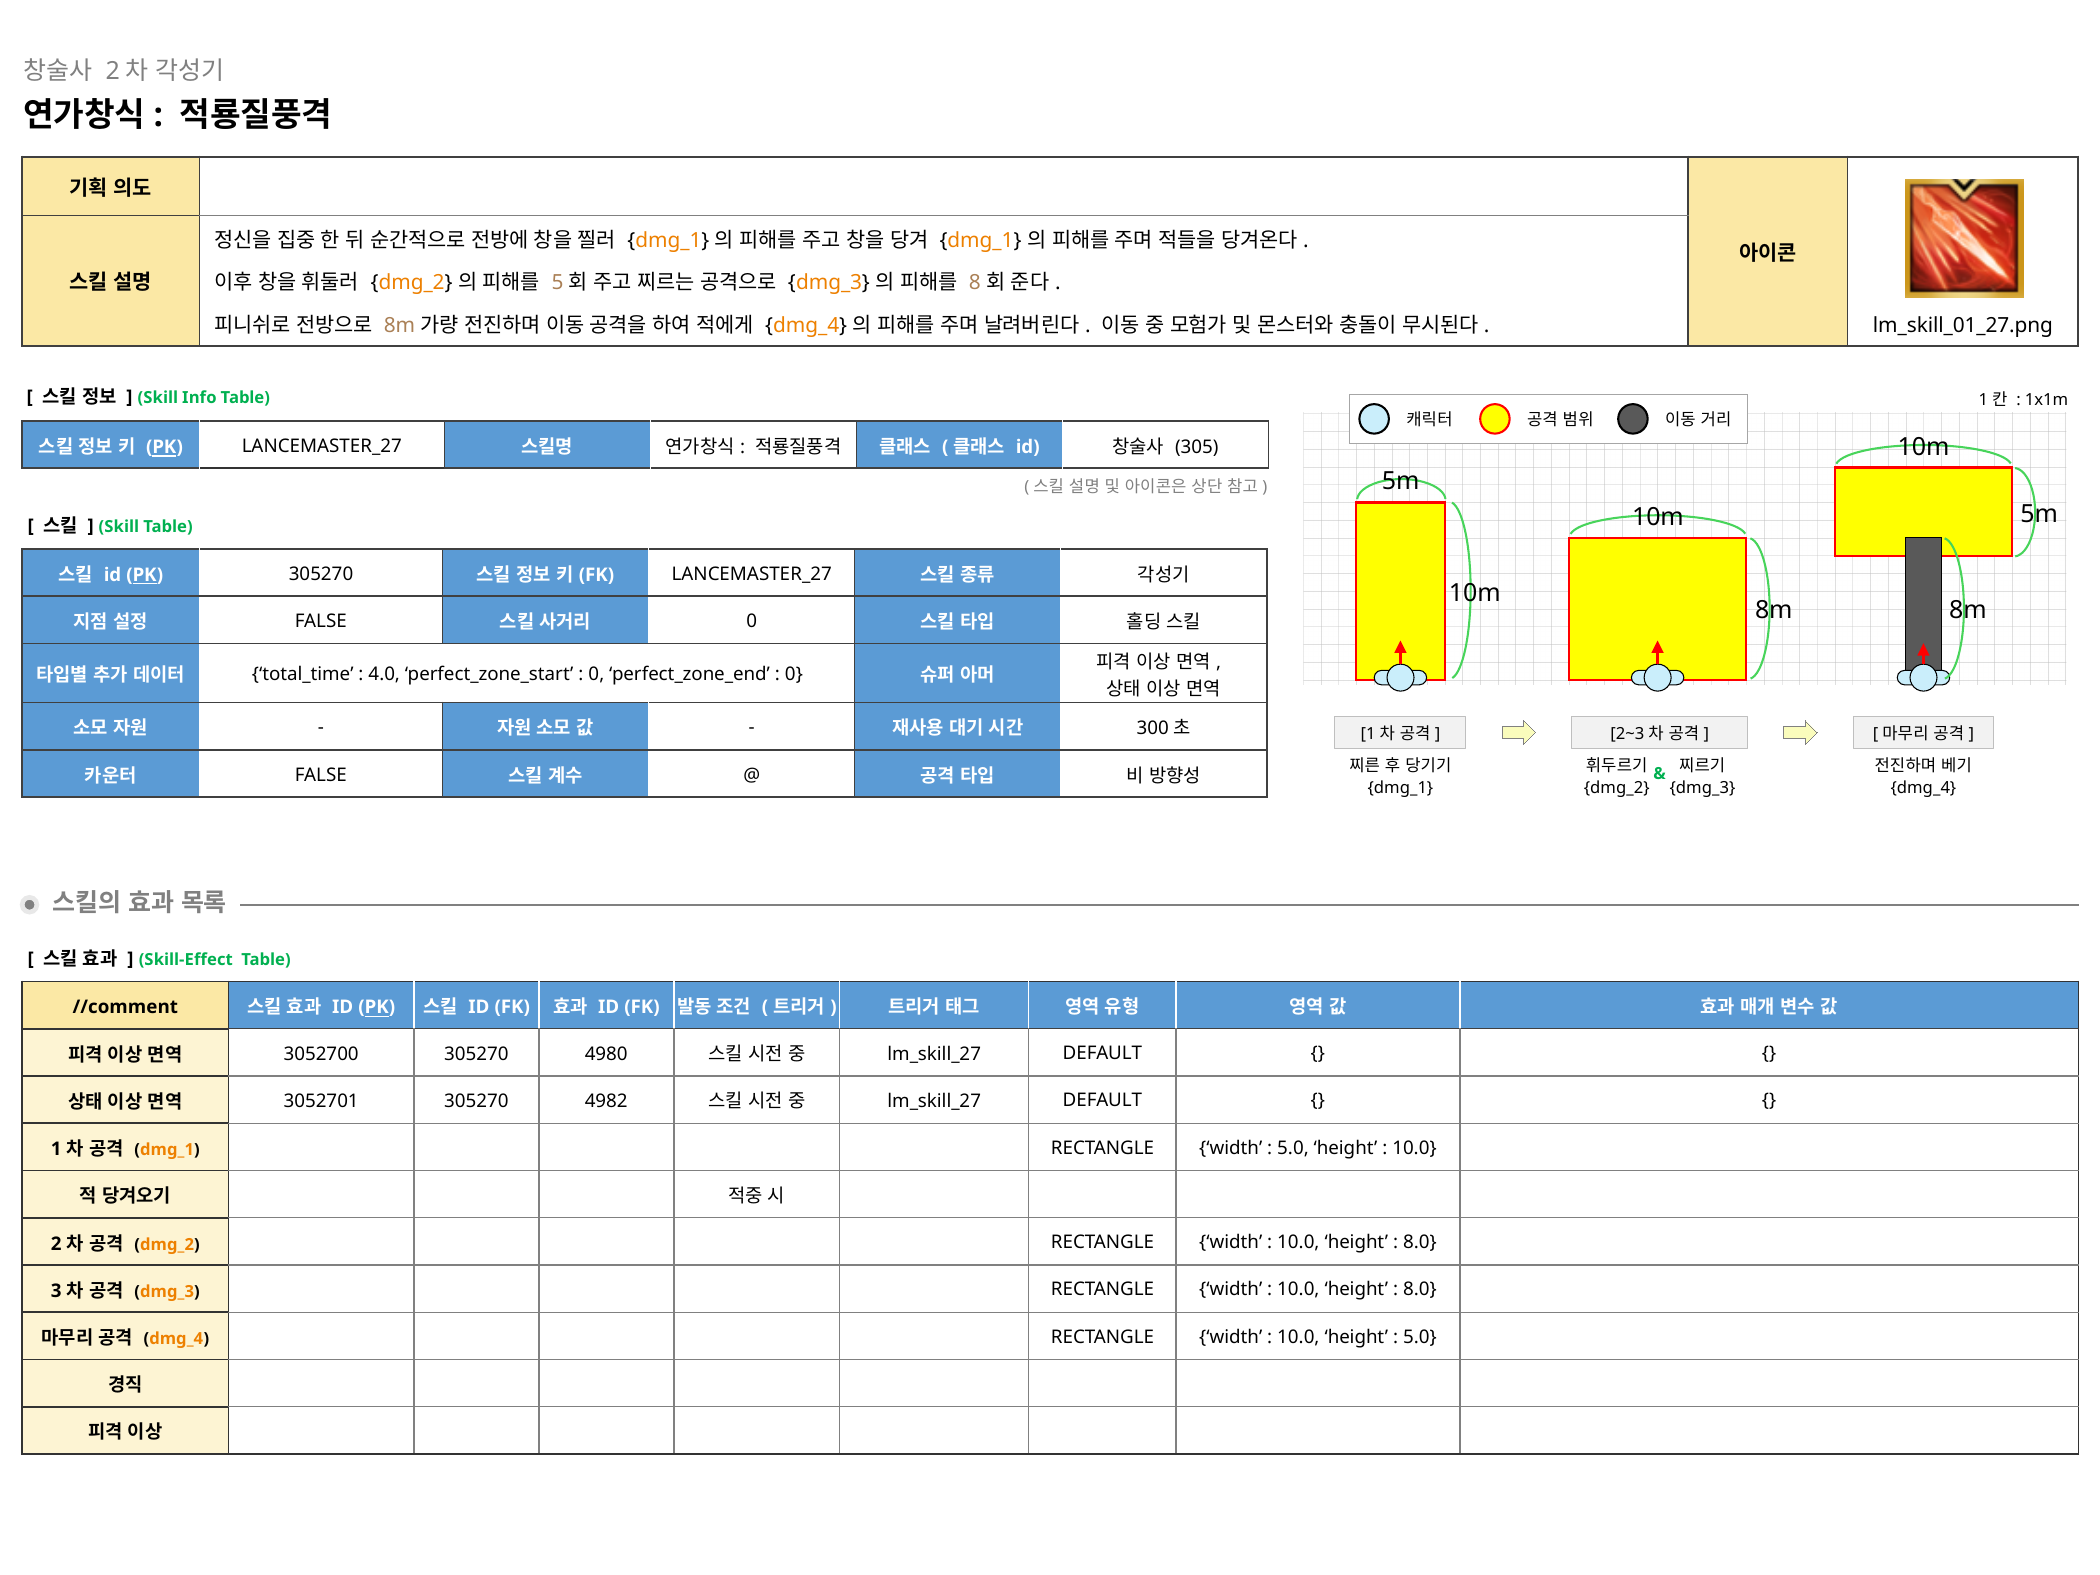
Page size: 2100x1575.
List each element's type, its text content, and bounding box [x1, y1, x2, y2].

table_header 스킬 종류 [855, 550, 1060, 595]
table_cell 지점 설정 [23, 597, 199, 643]
table_cell [415, 1313, 538, 1359]
table_cell [1177, 1171, 1459, 1217]
table_cell 3052701 [229, 1077, 413, 1123]
table_header LANCEMASTER_27 [200, 422, 444, 467]
table_cell {} [1177, 1077, 1459, 1123]
table_cell [1177, 1407, 1459, 1453]
table_cell [1461, 1266, 2078, 1312]
table_header 스킬 ID (FK) [415, 982, 538, 1028]
table_header 스킬 효과 ID (PK) [229, 982, 413, 1028]
table_cell 정신을 집중 한 뒤 순간적으로 전방에 창을 찔러 {dmg_1}의 피해를 주고 창을 당겨 {dmg_1}의 피해를 주며 적들을 당겨온다. 이후 창을 휘둘러 {dmg_2}의 피해를 5회 주고 찌르는 공격으로 {dmg_3}의 피해를 8회 준다. 피니쉬로 전방으로 8m가량 전진하며 이동 공격을 하여 적에게 {dmg_4}의 피해를 주며 날려버린다. 이동 중 모험가 및 몬스터와 충돌이 무시된다. [200, 216, 1687, 345]
table_header 효과 ID (FK) [540, 982, 673, 1028]
table_cell 스킬 사거리 [443, 597, 648, 643]
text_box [21, 871, 2080, 939]
table_header 트리거 태그 [840, 982, 1028, 1028]
table_cell 피격 이상 면역 [23, 1030, 228, 1075]
table_cell [229, 1407, 413, 1453]
table_cell RECTANGLE [1029, 1313, 1175, 1359]
table_cell RECTANGLE [1029, 1266, 1175, 1312]
table_cell - [649, 703, 854, 749]
table_cell 비 방향성 [1061, 751, 1266, 796]
table_cell 300초 [1061, 703, 1266, 749]
table_header 305270 [200, 550, 442, 595]
table_cell {‘width’ : 10.0, ‘height’ : 8.0} [1177, 1266, 1459, 1312]
table_cell [840, 1313, 1028, 1359]
table_header [200, 158, 1687, 215]
table_cell 자원 소모 값 [443, 703, 648, 749]
table_cell [840, 1266, 1028, 1312]
table_cell [840, 1171, 1028, 1217]
table_cell [675, 1407, 839, 1453]
text_box [ 스킬 정보 ] (Skill Info Table) [0, 385, 301, 420]
table_header 연가창식: 적룡질풍격 [651, 422, 856, 467]
table_cell [540, 1124, 673, 1170]
table_header 발동 조건 (트리거) [675, 982, 839, 1028]
table_cell 스킬 계수 [443, 751, 648, 796]
table_cell [415, 1171, 538, 1217]
table_cell {‘width’ : 10.0, ‘height’ : 5.0} [1177, 1313, 1459, 1359]
table_cell 3052700 [229, 1029, 413, 1075]
table_cell FALSE [200, 751, 442, 796]
table_cell {} [1177, 1029, 1459, 1075]
table_cell 스킬 타입 [855, 597, 1060, 643]
table_header 아이콘 [1689, 158, 1847, 345]
table_cell 피격 이상 [23, 1408, 228, 1453]
table_cell [840, 1218, 1028, 1264]
table_cell [229, 1171, 413, 1217]
table_cell [229, 1218, 413, 1264]
table_cell 카운터 [23, 751, 199, 796]
table_cell [675, 1266, 839, 1312]
table_header //comment [23, 982, 228, 1028]
table_cell [415, 1407, 538, 1453]
table_cell 4982 [540, 1077, 673, 1123]
table_header 기획 의도 [23, 158, 199, 215]
table_cell DEFAULT [1029, 1029, 1175, 1075]
table_cell [840, 1407, 1028, 1453]
table_header 창술사 (305) [1063, 422, 1268, 467]
table_cell [540, 1171, 673, 1217]
table_cell 1차 공격 (dmg_1) [23, 1124, 228, 1170]
table_cell 타입별 추가 데이터 [23, 644, 199, 702]
table_cell RECTANGLE [1029, 1124, 1175, 1170]
table_cell [840, 1360, 1028, 1406]
table_cell 적중 시 [675, 1171, 839, 1217]
table_header 스킬 id (PK) [23, 550, 199, 595]
table_cell 재사용 대기 시간 [855, 703, 1060, 749]
table_cell 경직 [23, 1360, 228, 1406]
table_cell [1461, 1407, 2078, 1453]
table_cell {‘total_time’ : 4.0, ‘perfect_zone_start’ : 0, ‘perfect_zone_end’ : 0} [200, 644, 854, 702]
table_header 효과 매개 변수 값 [1461, 982, 2078, 1028]
table_cell [675, 1313, 839, 1359]
table_cell [540, 1266, 673, 1312]
table_cell 0 [649, 597, 854, 643]
table_cell [415, 1360, 538, 1406]
table_header 스킬 정보 키(FK) [443, 550, 648, 595]
table_header LANCEMASTER_27 [649, 550, 854, 595]
table_cell 상태 이상 면역 [23, 1077, 228, 1122]
table_cell [229, 1266, 413, 1312]
text_box [ 스킬 ] (Skill Table) [0, 513, 223, 549]
table_cell [229, 1124, 413, 1170]
table_cell {} [1461, 1077, 2078, 1123]
text_box (스킬 설명 및 아이콘은 상단 참고) [1024, 468, 1268, 503]
table_cell 소모 자원 [23, 703, 199, 749]
table_cell [1461, 1124, 2078, 1170]
table_cell [1177, 1360, 1459, 1406]
table_cell 적 당겨오기 [23, 1171, 228, 1217]
table_header lm_skill_01_27.png [1848, 158, 2077, 345]
table_cell {‘width’ : 5.0, ‘height’ : 10.0} [1177, 1124, 1459, 1170]
table_cell 2차 공격 (dmg_2) [23, 1219, 228, 1264]
text_box [ 스킬 효과 ] (Skill-Effect Table) [0, 946, 321, 981]
table_cell [1029, 1360, 1175, 1406]
table_cell [1029, 1407, 1175, 1453]
table_header 각성기 [1061, 550, 1266, 595]
table_cell 피격 이상 면역, 상태 이상 면역 [1061, 644, 1266, 702]
text_box 창술사 2차 각성기 연가창식: 적룡질풍격 [0, 1, 705, 157]
table_cell lm_skill_27 [840, 1029, 1028, 1075]
table_cell @ [649, 751, 854, 796]
table_cell [1461, 1171, 2078, 1217]
table_cell [540, 1313, 673, 1359]
table_cell 4980 [540, 1029, 673, 1075]
table_cell lm_skill_27 [840, 1077, 1028, 1123]
table_cell FALSE [200, 597, 442, 643]
table_header 스킬 정보 키 (PK) [23, 422, 199, 467]
table_cell [415, 1266, 538, 1312]
table_cell [1461, 1218, 2078, 1264]
picture [1904, 178, 2024, 299]
table_header 클래스 (클래스 id) [857, 422, 1062, 467]
table_cell DEFAULT [1029, 1077, 1175, 1123]
table_cell 스킬 설명 [23, 216, 199, 345]
table_cell 305270 [415, 1029, 538, 1075]
table_cell [840, 1124, 1028, 1170]
table_header 영역 값 [1177, 982, 1459, 1028]
table_cell [1461, 1360, 2078, 1406]
table_cell 공격 타입 [855, 751, 1060, 796]
table_cell [540, 1218, 673, 1264]
table_cell [415, 1218, 538, 1264]
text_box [1302, 382, 2079, 798]
table_cell RECTANGLE [1029, 1218, 1175, 1264]
table_cell [229, 1360, 413, 1406]
table_cell - [200, 703, 442, 749]
table_header 영역 유형 [1029, 982, 1175, 1028]
table_cell 마무리 공격 (dmg_4) [23, 1313, 228, 1359]
table_cell {} [1461, 1029, 2078, 1075]
table_cell [1461, 1313, 2078, 1359]
table_cell [540, 1407, 673, 1453]
table_cell 스킬 시전 중 [675, 1029, 839, 1075]
table_cell 스킬 시전 중 [675, 1077, 839, 1123]
table_cell 슈퍼 아머 [855, 644, 1060, 702]
table_cell 3차 공격 (dmg_3) [23, 1266, 228, 1311]
table_cell [415, 1124, 538, 1170]
table_cell [675, 1218, 839, 1264]
table_cell [675, 1124, 839, 1170]
table_cell [229, 1313, 413, 1359]
table_cell [540, 1360, 673, 1406]
table_cell {‘width’ : 10.0, ‘height’ : 8.0} [1177, 1218, 1459, 1264]
table_cell 홀딩 스킬 [1061, 597, 1266, 643]
table_cell 305270 [415, 1077, 538, 1123]
table_cell [675, 1360, 839, 1406]
table_header 스킬명 [445, 422, 650, 467]
table_cell [1029, 1171, 1175, 1217]
